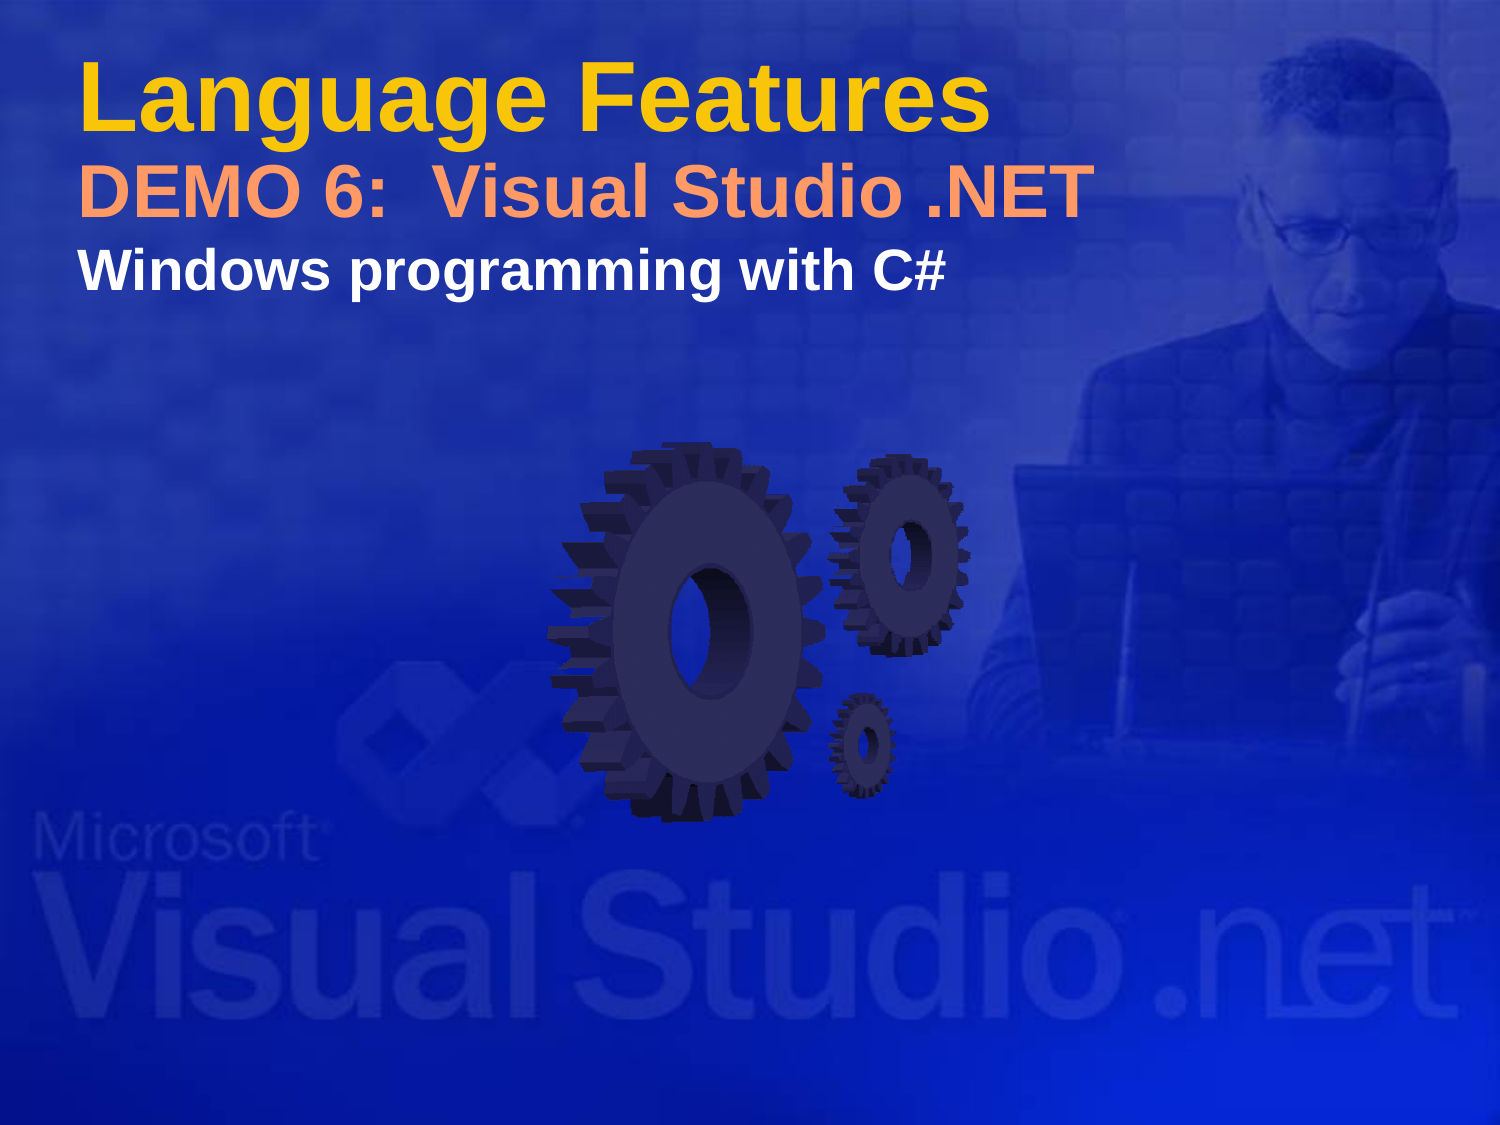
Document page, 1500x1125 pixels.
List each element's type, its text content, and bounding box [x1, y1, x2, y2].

list Windows programming with C# [62, 232, 1363, 311]
title Language Features DEMO 6: Visual Studio .NET [62, 37, 1463, 242]
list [537, 437, 973, 825]
picture [0, 0, 1500, 1125]
